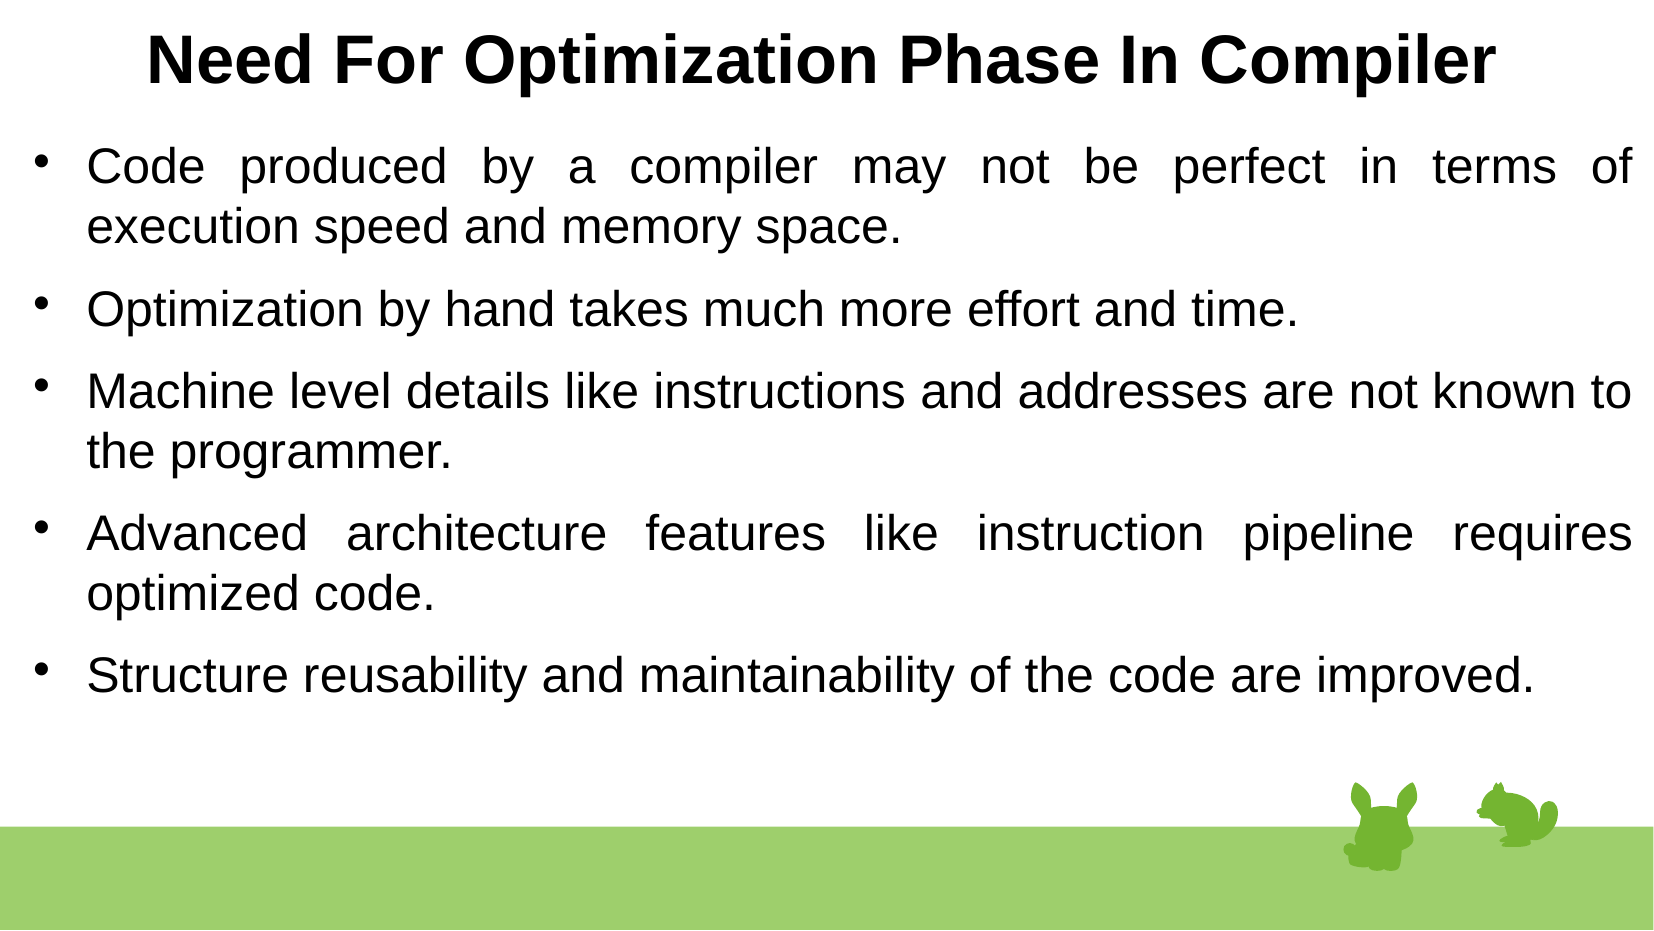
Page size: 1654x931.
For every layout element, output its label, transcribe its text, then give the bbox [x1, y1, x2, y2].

title Need For Optimization Phase In Compiler [84, 0, 1561, 130]
list Code produced by a compiler may not be perfect in terms of execution speed and memory space. Optimization by hand takes much more effort and time. Machine level details like instructions and addresses are not known to the programmer. Advanced architecture features like instruction pipeline requires optimized code. Structure reusability and maintainability of the code are improved. [15, 133, 1634, 802]
